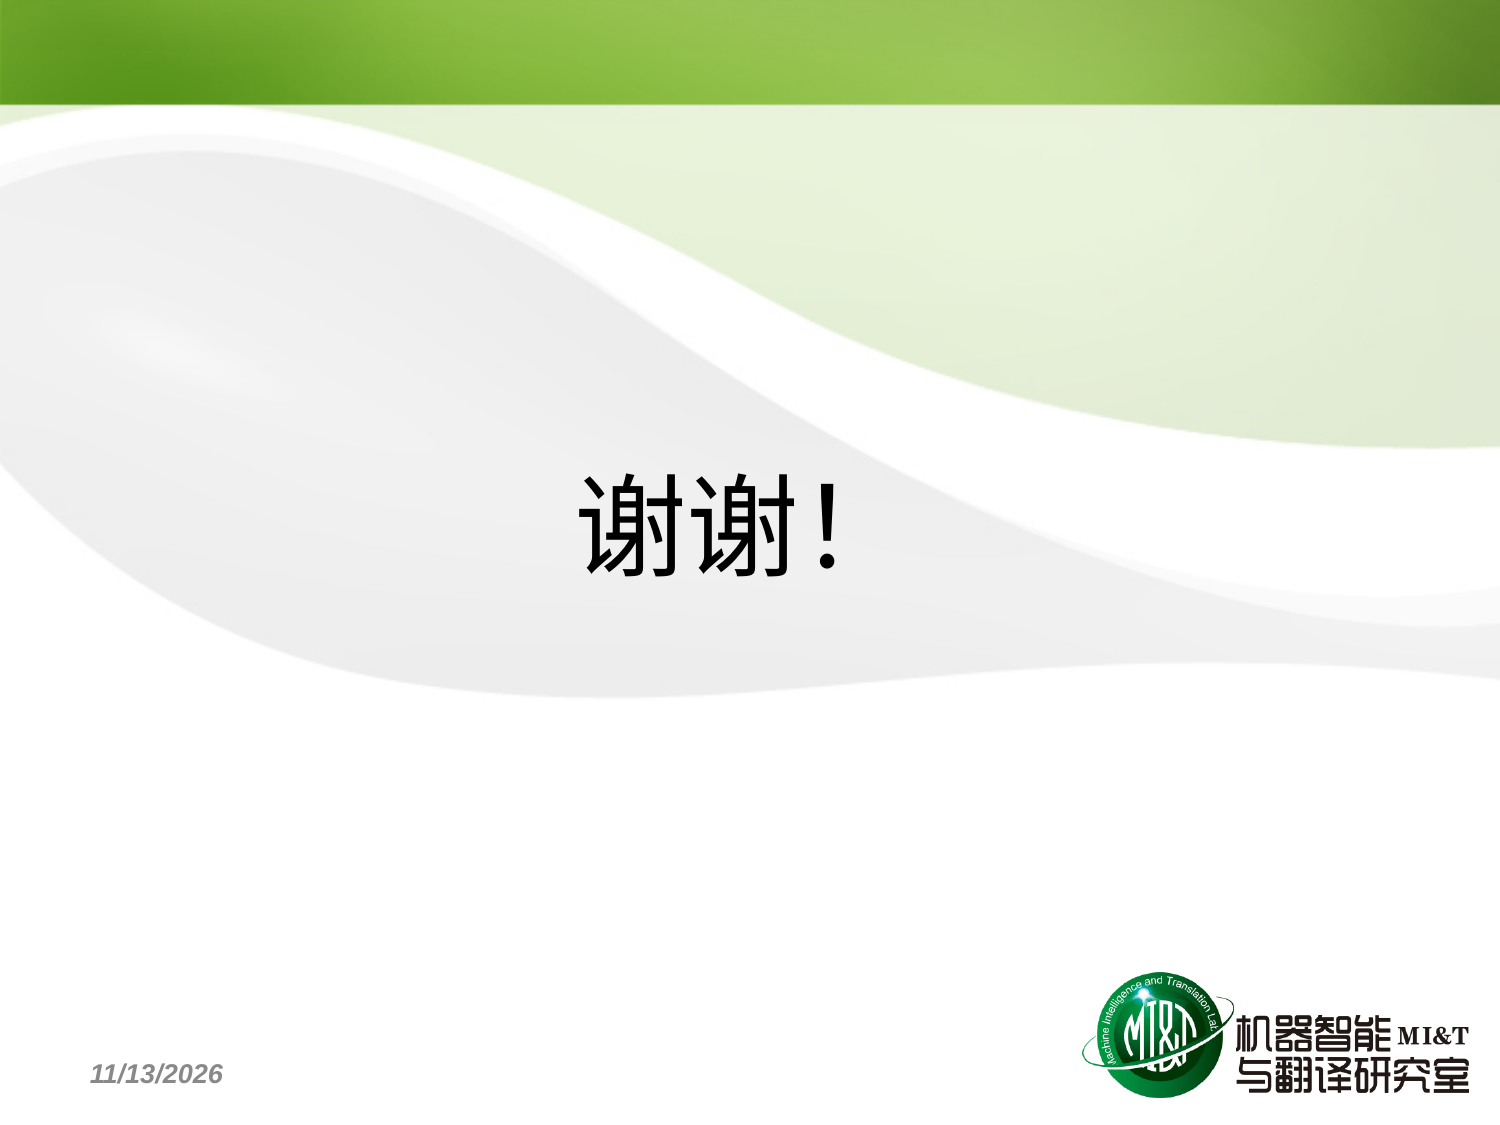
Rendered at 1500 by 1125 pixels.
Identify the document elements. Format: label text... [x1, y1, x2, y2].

list 谢谢！ [43, 456, 1443, 1125]
picture [0, 0, 1500, 1125]
text_box 2017/3/23 [75, 1042, 425, 1103]
